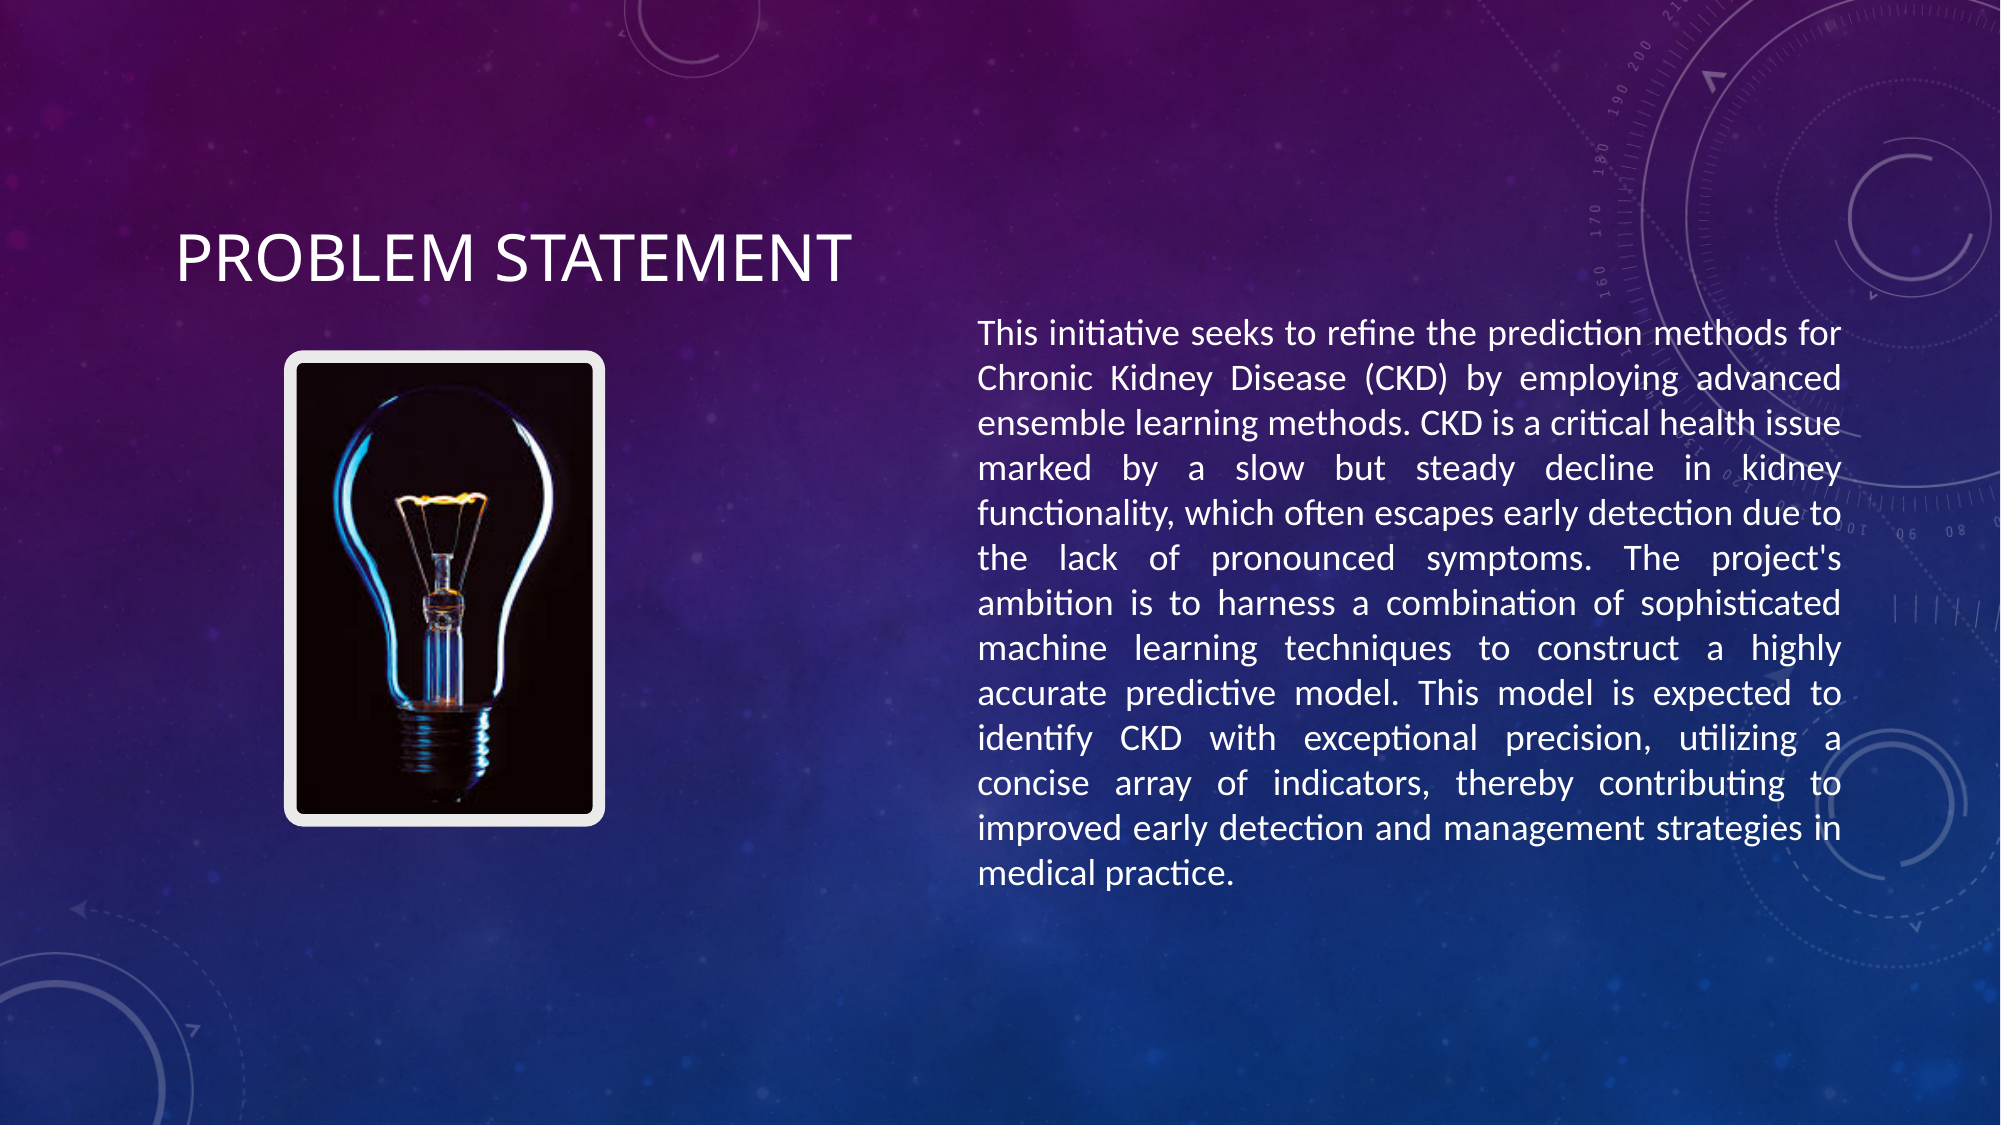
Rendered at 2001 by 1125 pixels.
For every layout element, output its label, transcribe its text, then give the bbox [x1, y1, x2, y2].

title Problem Statement [57, 51, 941, 1085]
list This initiative seeks to refine the prediction methods for Chronic Kidney Disease (CKD) by employing advanced ensemble learning methods. CKD is a critical health issue marked by a slow but steady decline in kidney functionality, which often escapes early detection due to the lack of pronounced symptoms. The project's ambition is to harness a combination of sophisticated machine learning techniques to construct a highly accurate predictive model. This model is expected to identify CKD with exceptional precision, utilizing a concise array of indicators, thereby contributing to improved early detection and management strategies in medical practice. [943, 242, 1858, 974]
picture [0, 0, 2001, 1125]
